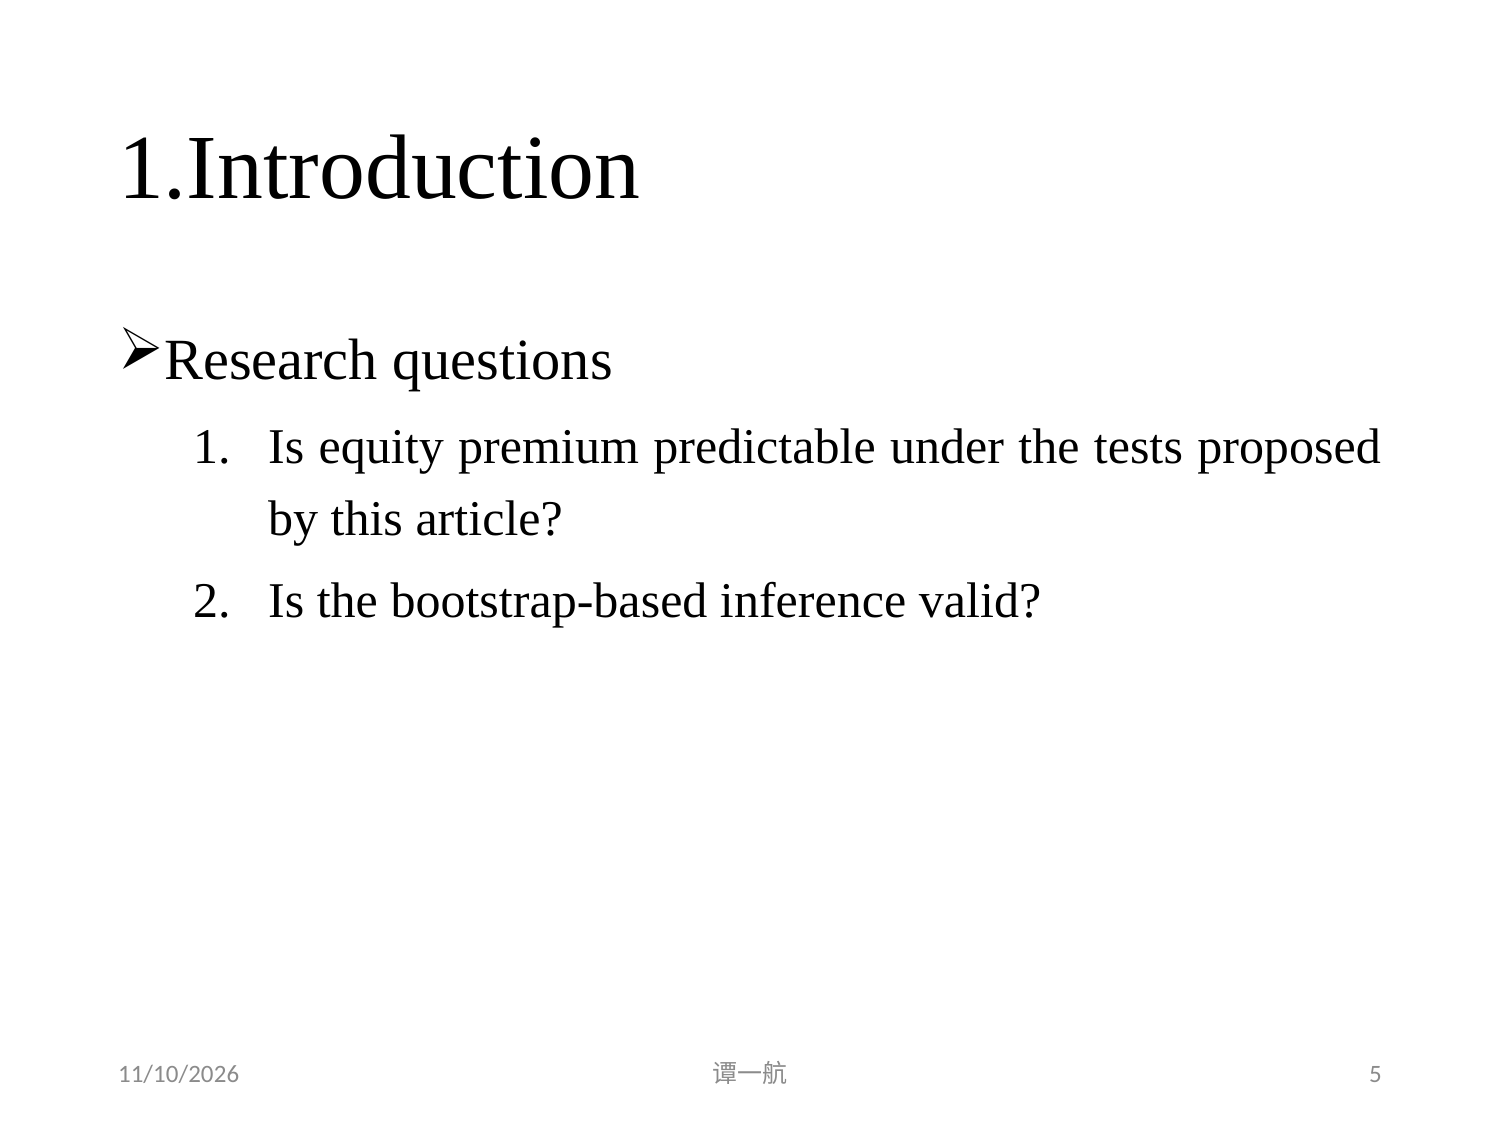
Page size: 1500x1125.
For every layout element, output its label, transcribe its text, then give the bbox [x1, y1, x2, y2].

slide_number 5 [1059, 1042, 1397, 1103]
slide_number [103, 1042, 441, 1103]
footer 谭一航 [496, 1042, 1004, 1103]
list Research questions Is equity premium predictable under the tests proposed by this article? Is the bootstrap-based inference valid? [103, 299, 1397, 1014]
title 1.Introduction [103, 59, 1397, 278]
